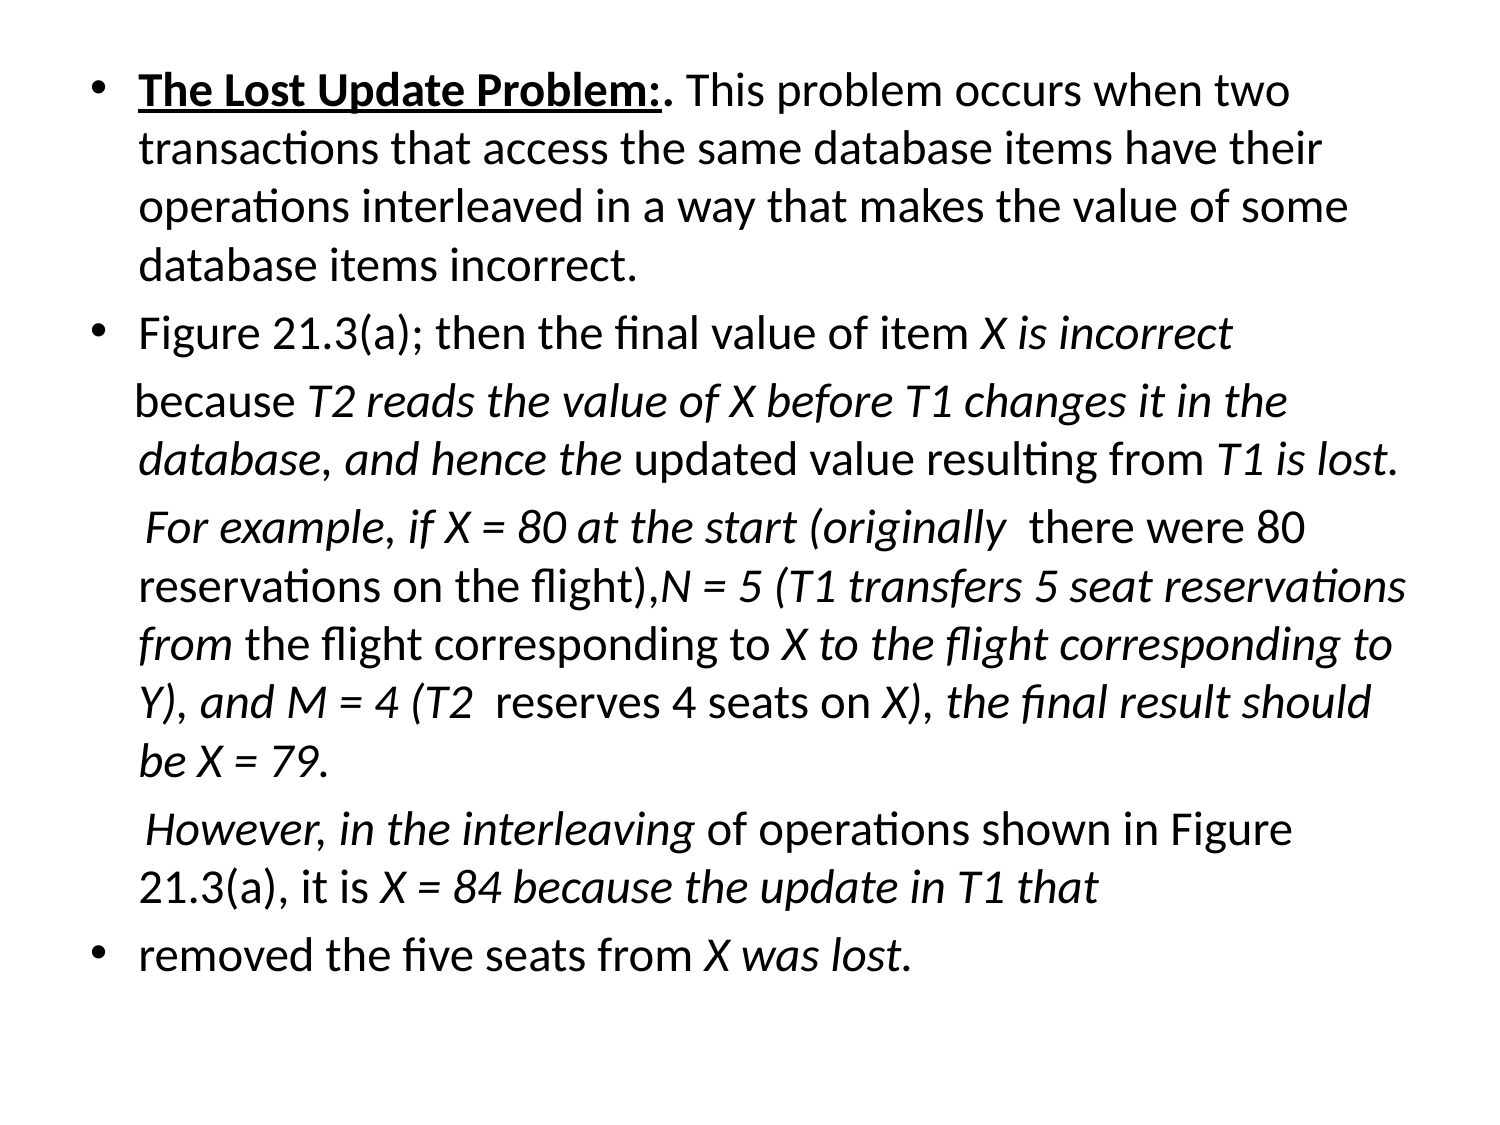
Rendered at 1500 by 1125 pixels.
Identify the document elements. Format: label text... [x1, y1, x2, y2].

list The Lost Update Problem:. This problem occurs when two transactions that access the same database items have their operations interleaved in a way that makes the value of some database items incorrect. Figure 21.3(a); then the final value of item X is incorrect because T2 reads the value of X before T1 changes it in the database, and hence the updated value resulting from T1 is lost. For example, if X = 80 at the start (originally there were 80 reservations on the flight),N = 5 (T1 transfers 5 seat reservations from the flight corresponding to X to the flight corresponding to Y), and M = 4 (T2 reserves 4 seats on X), the final result should be X = 79. However, in the interleaving of operations shown in Figure 21.3(a), it is X = 84 because the update in T1 that removed the five seats from X was lost. [75, 50, 1425, 1005]
